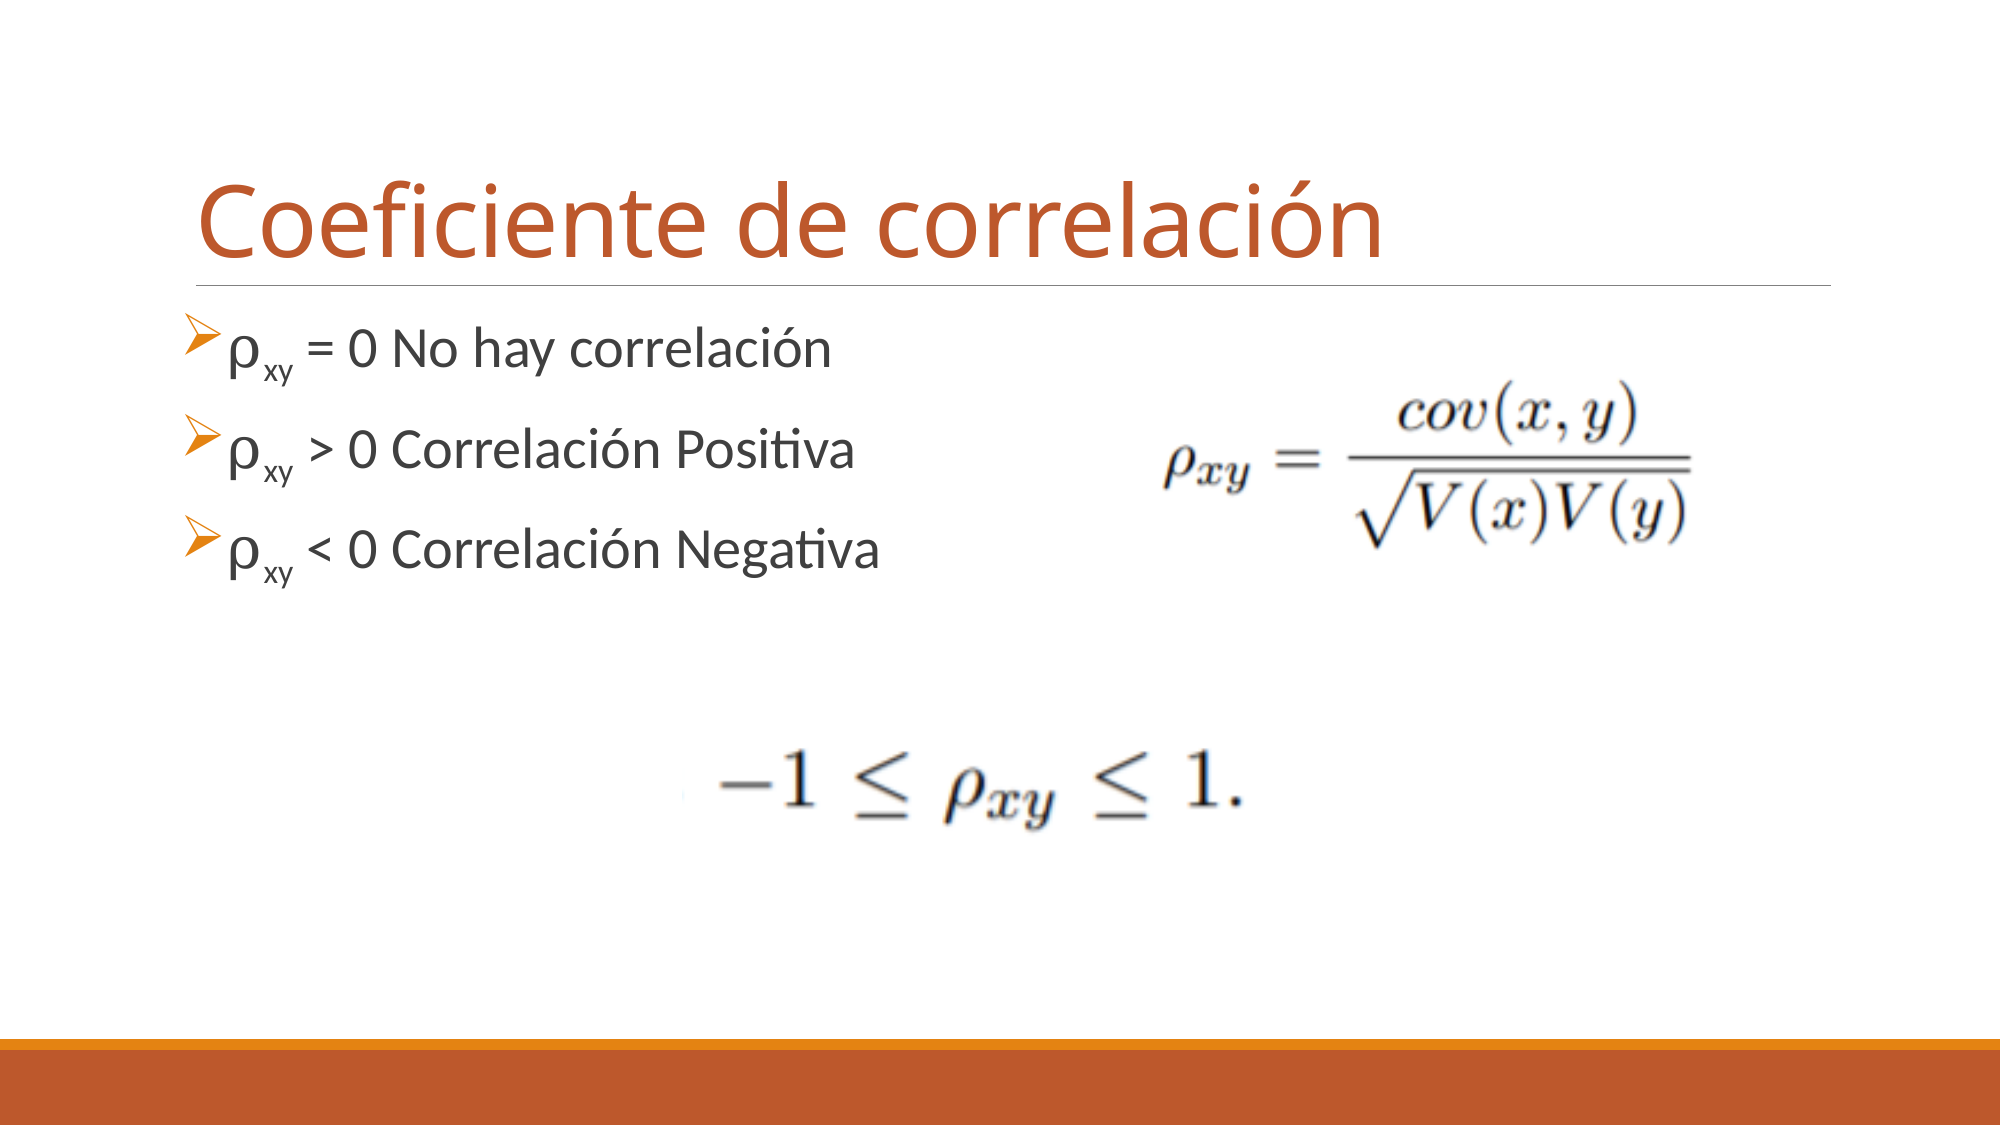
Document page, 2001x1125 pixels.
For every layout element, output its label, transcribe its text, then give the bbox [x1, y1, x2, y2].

picture [1090, 325, 1798, 607]
title Coeficiente de correlación [180, 47, 1830, 285]
list ρxy = 0 No hay correlación ρxy > 0 Correlación Positiva ρxy < 0 Correlación Negativa [180, 302, 1830, 963]
picture [681, 744, 1260, 840]
